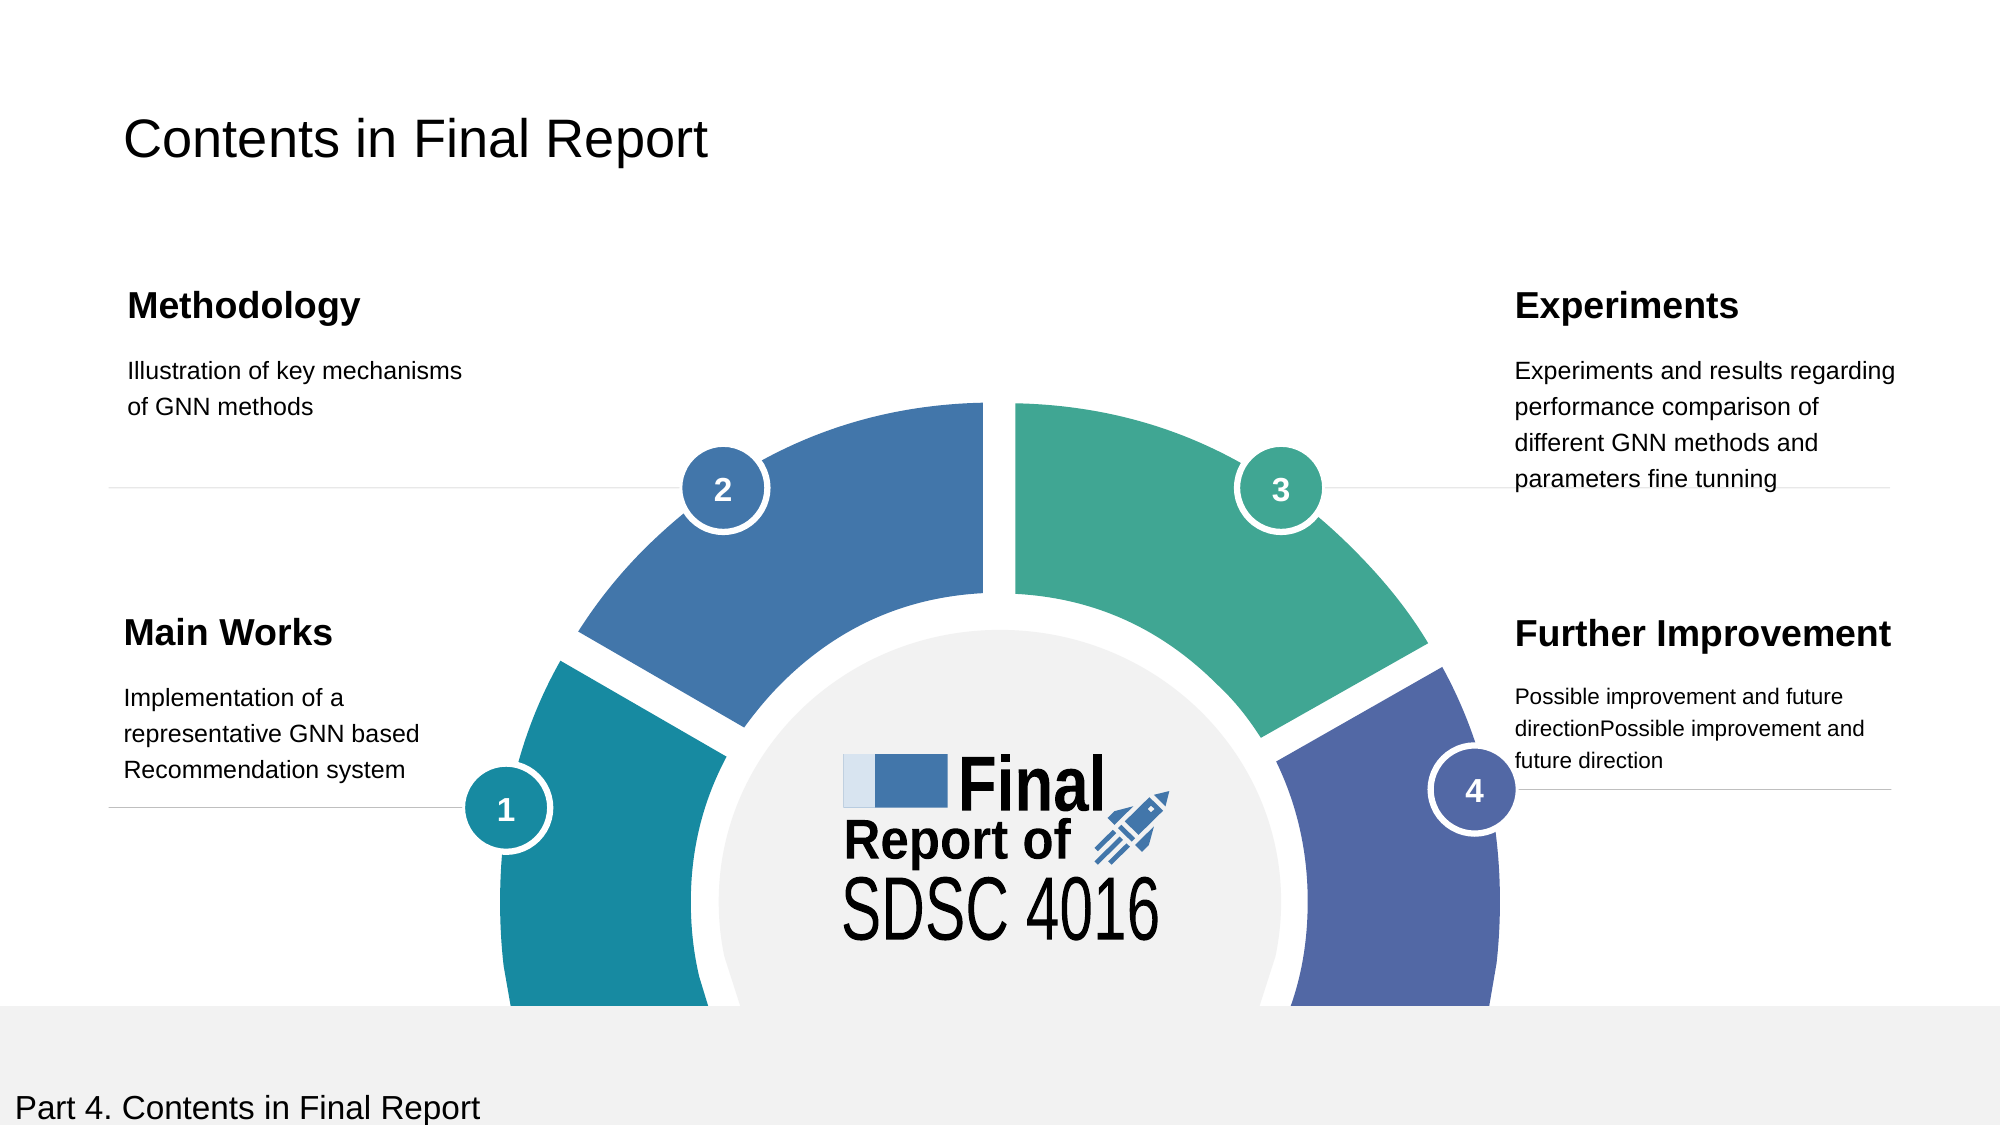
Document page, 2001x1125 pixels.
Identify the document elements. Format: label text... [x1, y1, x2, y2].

title Contents in Final Report [108, 92, 727, 167]
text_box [0, 273, 2000, 1125]
